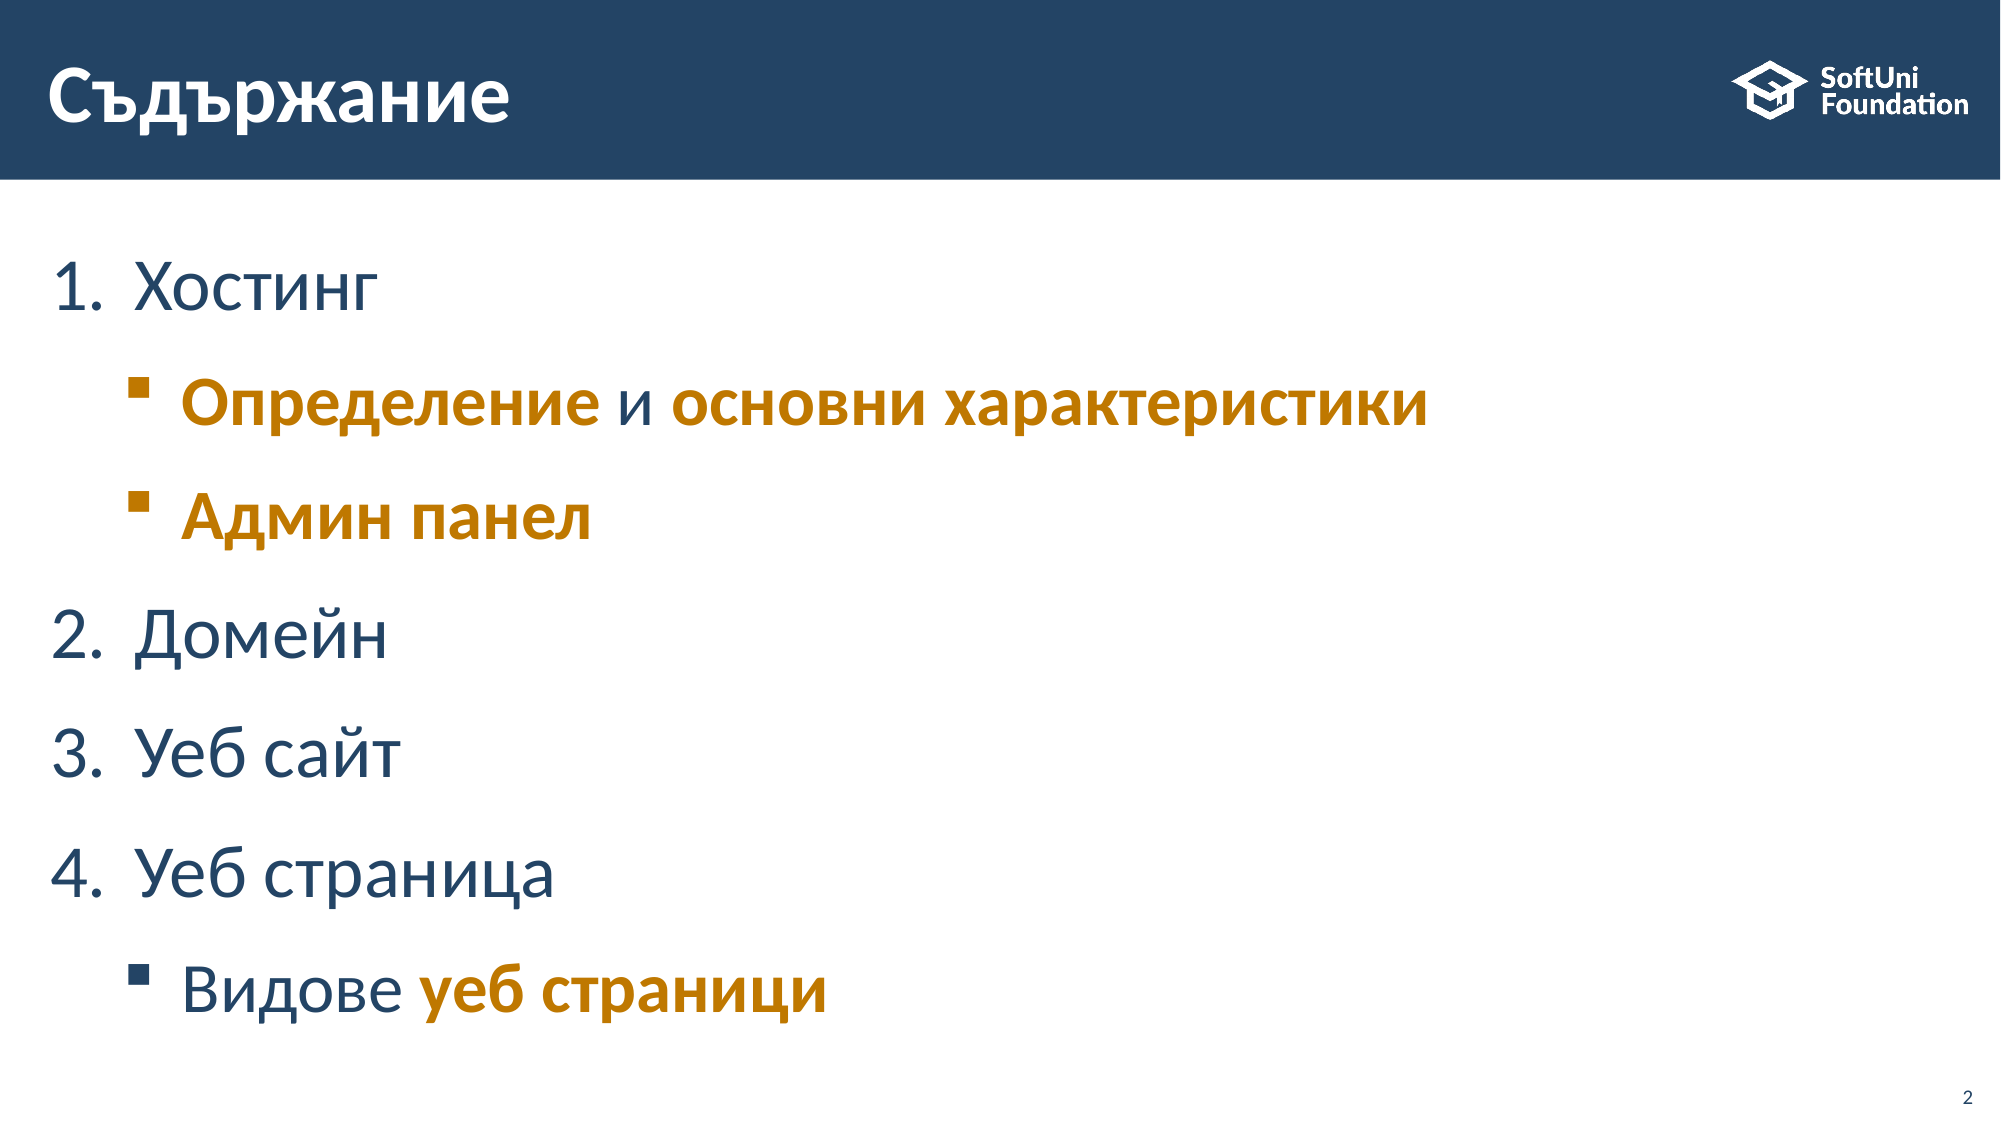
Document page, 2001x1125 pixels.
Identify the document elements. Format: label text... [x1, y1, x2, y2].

list Хостинг Определение и основни характеристики Админ панел Домейн Уеб сайт Уеб страница Видове уеб страници [32, 224, 1965, 1080]
text_box 2 [1927, 1067, 1989, 1117]
picture [1731, 60, 1968, 120]
title Съдържание [31, 16, 1716, 162]
